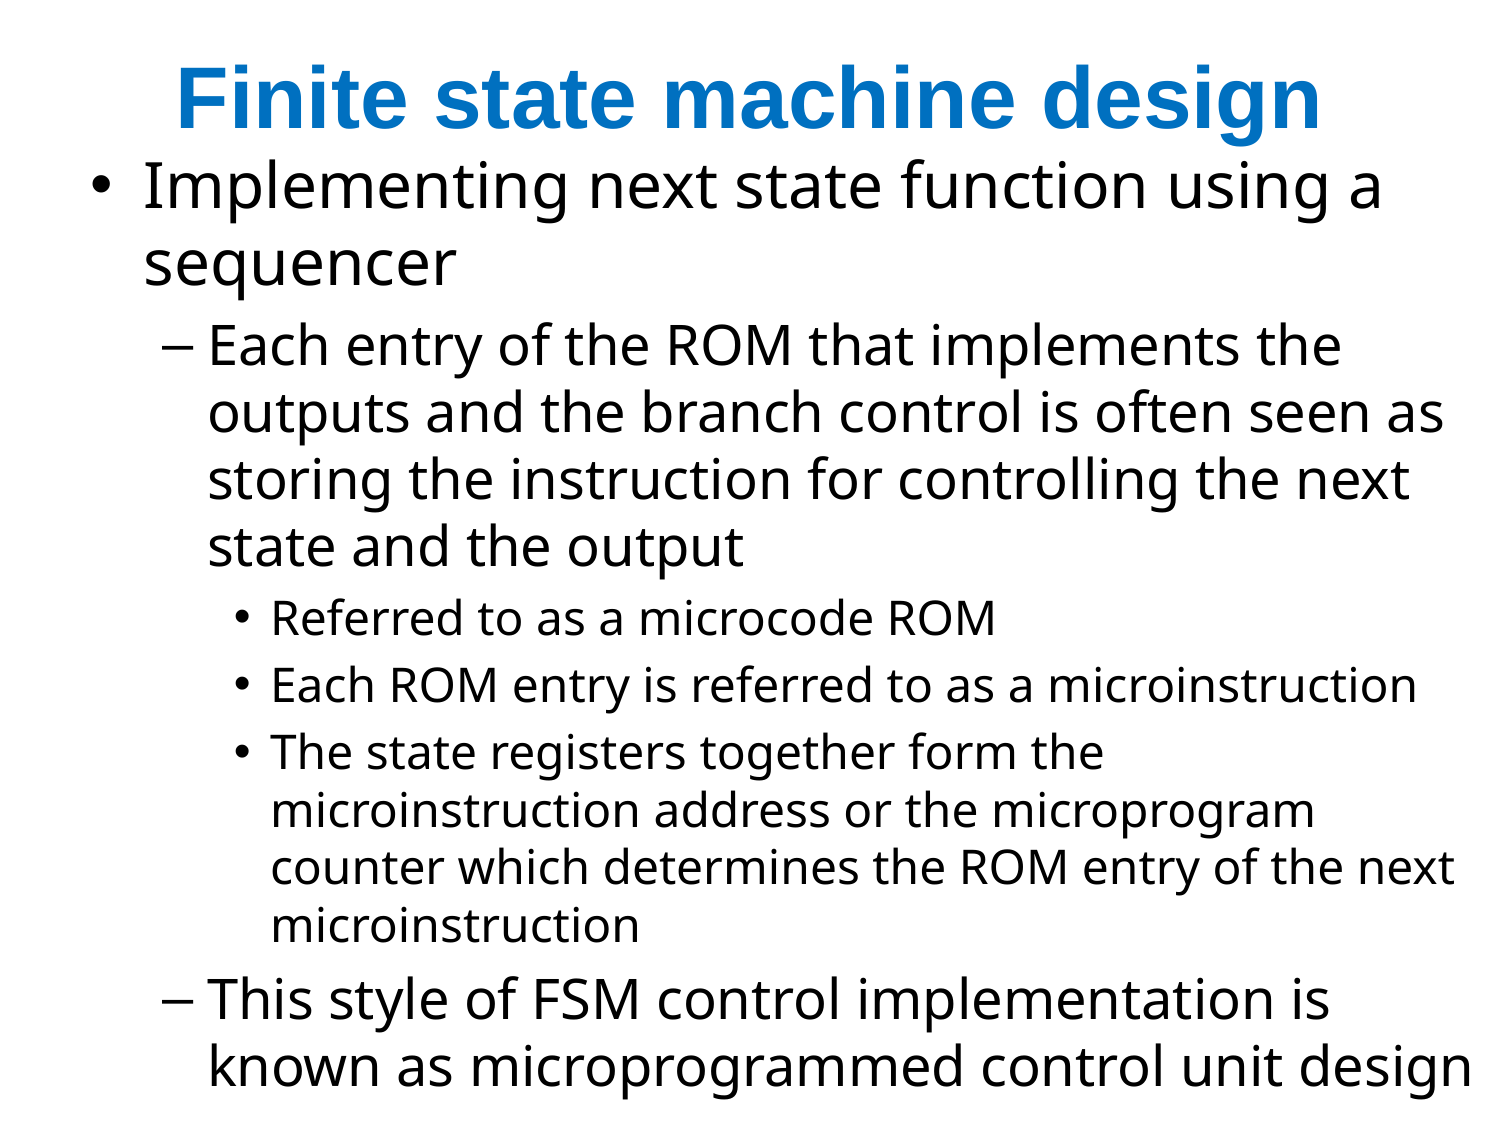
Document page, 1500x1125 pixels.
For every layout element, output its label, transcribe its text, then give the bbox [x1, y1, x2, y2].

title Finite state machine design [0, 0, 1500, 188]
list Implementing next state function using a sequencer Each entry of the ROM that implements the outputs and the branch control is often seen as storing the instruction for controlling the next state and the output Referred to as a microcode ROM Each ROM entry is referred to as a microinstruction The state registers together form the microinstruction address or the microprogram counter which determines the ROM entry of the next microinstruction This style of FSM control implementation is known as microprogrammed control unit design [75, 137, 1500, 1125]
